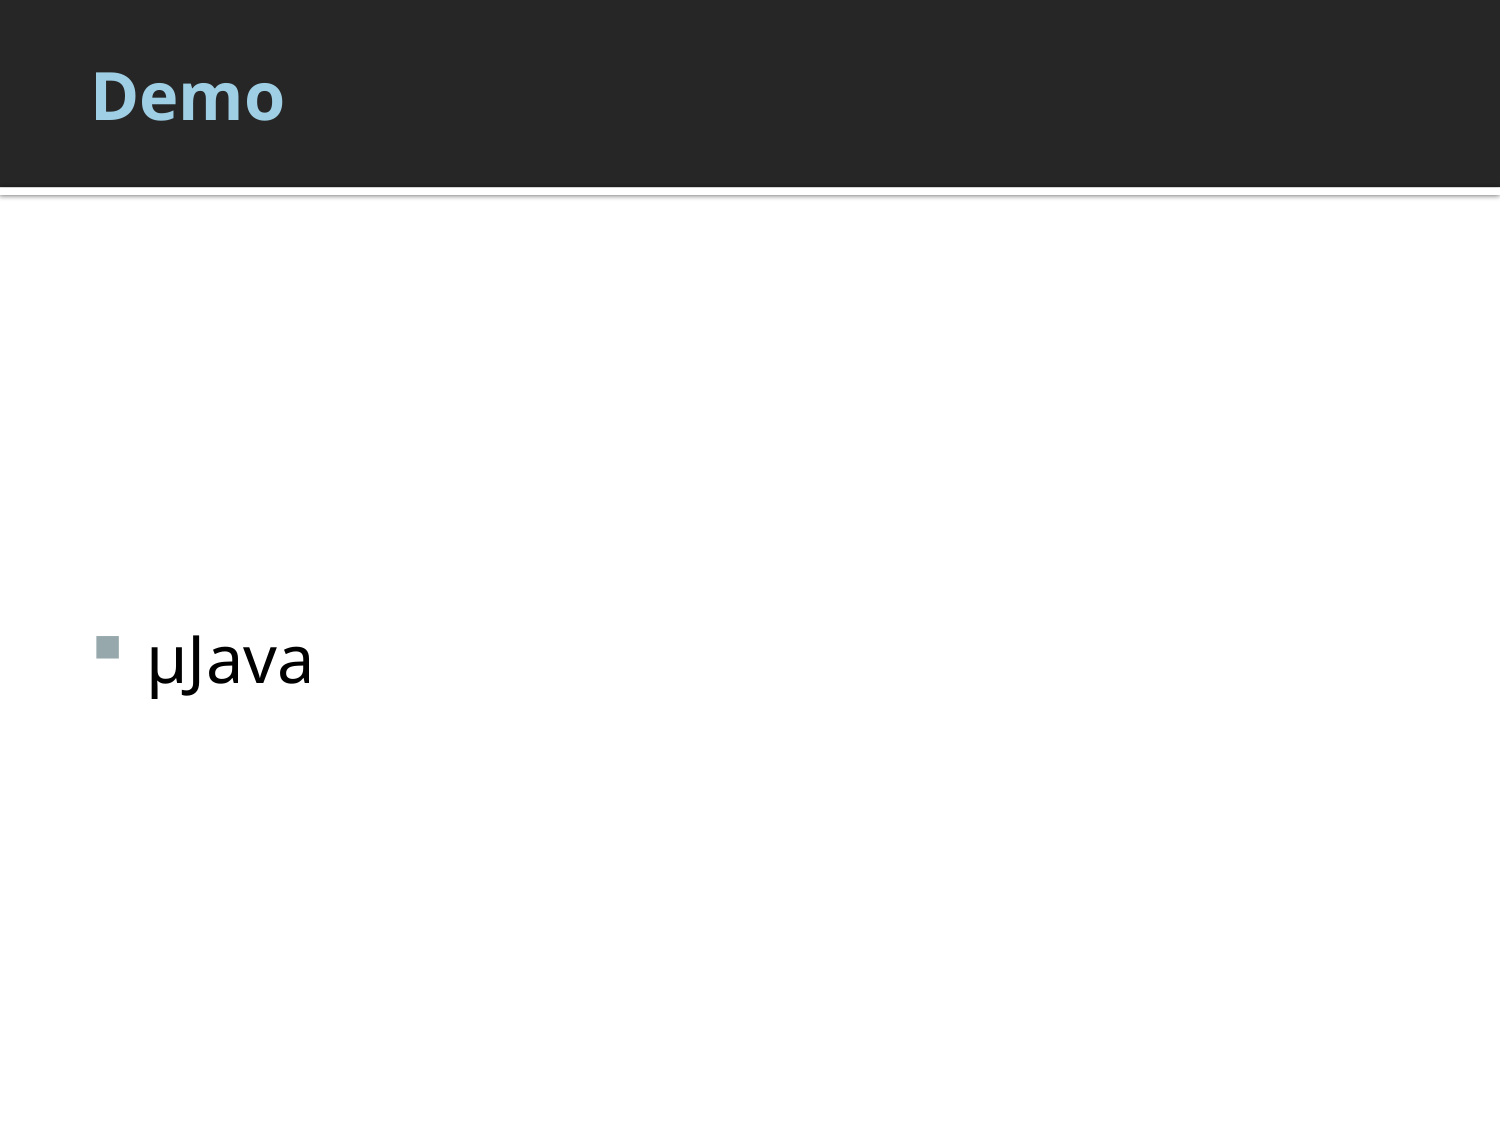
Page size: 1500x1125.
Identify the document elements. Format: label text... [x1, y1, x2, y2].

list μJava [74, 231, 1436, 1083]
title Demo [74, 5, 1163, 183]
